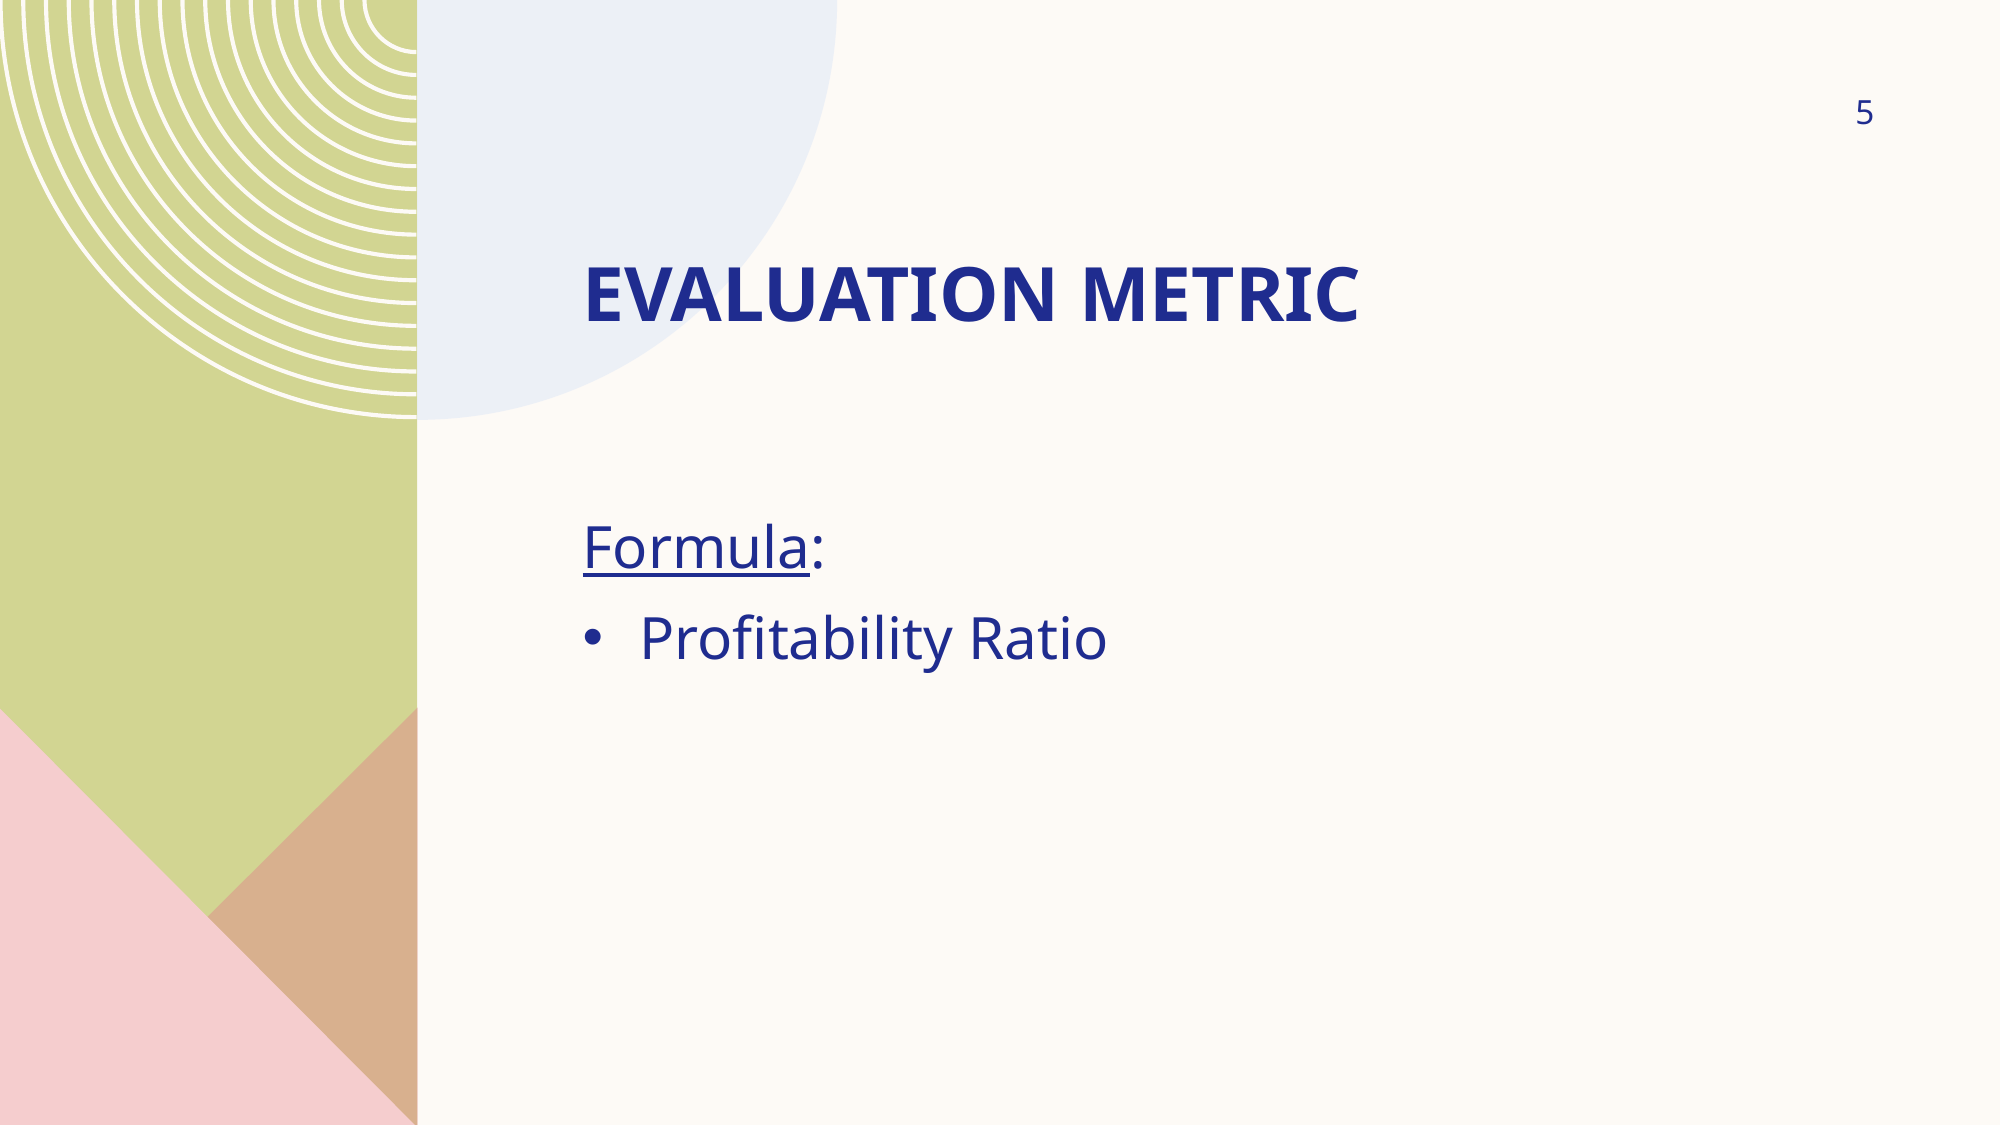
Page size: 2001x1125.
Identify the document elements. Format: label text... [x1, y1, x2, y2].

title Evaluation Metric [567, 173, 1875, 337]
slide_number 5 [1699, 75, 1875, 153]
